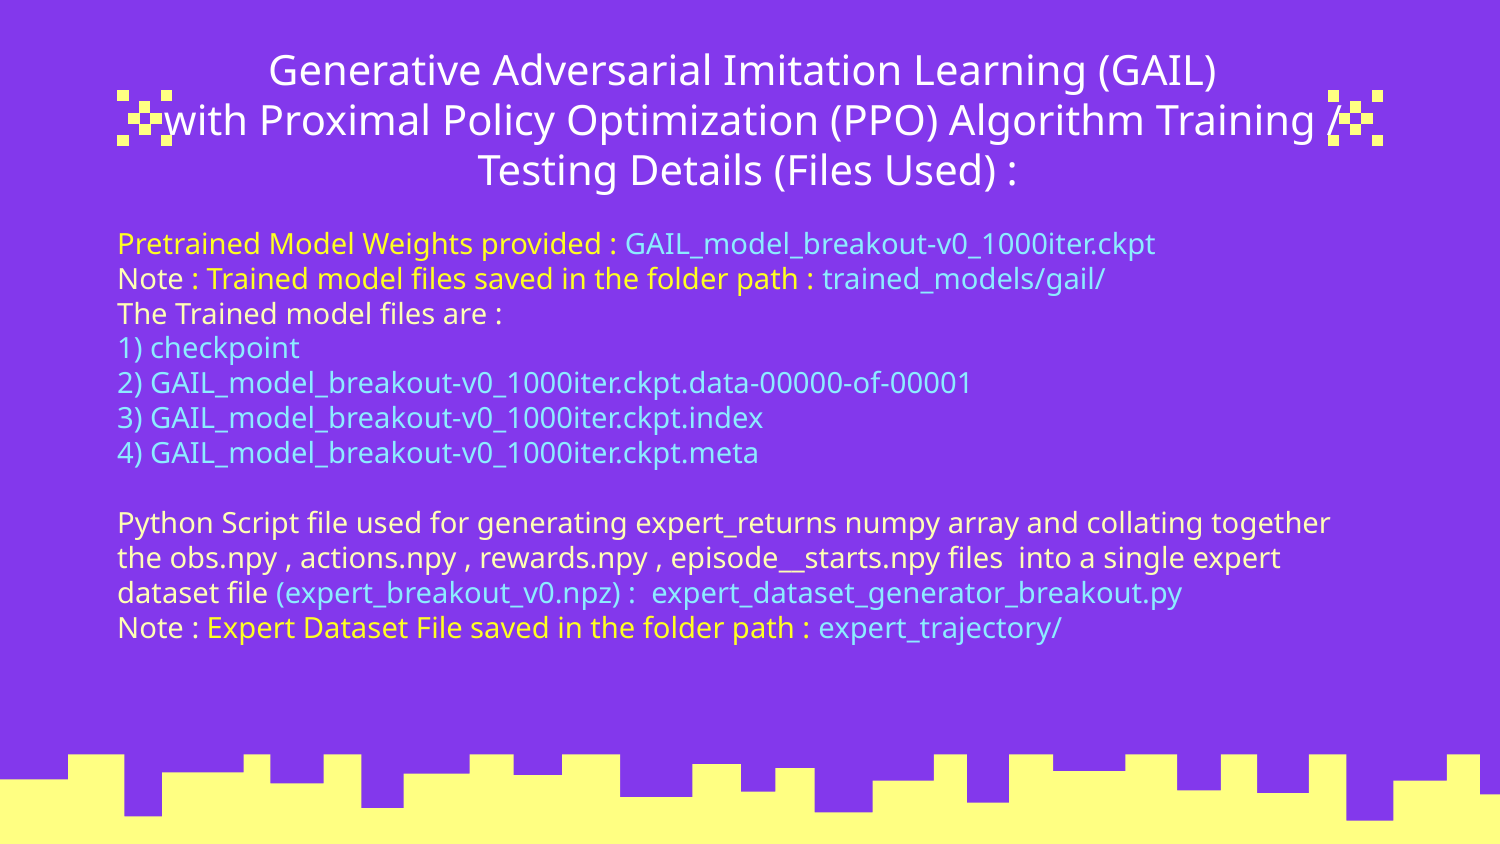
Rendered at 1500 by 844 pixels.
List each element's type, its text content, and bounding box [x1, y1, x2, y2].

subtitle Pretrained Model Weights provided : GAIL_model_breakout-v0_1000iter.ckpt Note : Trained model files saved in the folder path : trained_models/gail/ The Trained model files are : 1) checkpoint 2) GAIL_model_breakout-v0_1000iter.ckpt.data-00000-of-00001 3) GAIL_model_breakout-v0_1000iter.ckpt.index 4) GAIL_model_breakout-v0_1000iter.ckpt.meta Python Script file used for generating expert_returns numpy array and collating together the obs.npy , actions.npy , rewards.npy , episode__starts.npy files into a single expert dataset file (expert_breakout_v0.npz) : expert_dataset_generator_breakout.py Note : Expert Dataset File saved in the folder path : expert_trajectory/ [116, 225, 1383, 709]
title Generative Adversarial Imitation Learning (GAIL) with Proximal Policy Optimization (PPO) Algorithm Training / Testing Details (Files Used) : [112, 43, 1384, 128]
